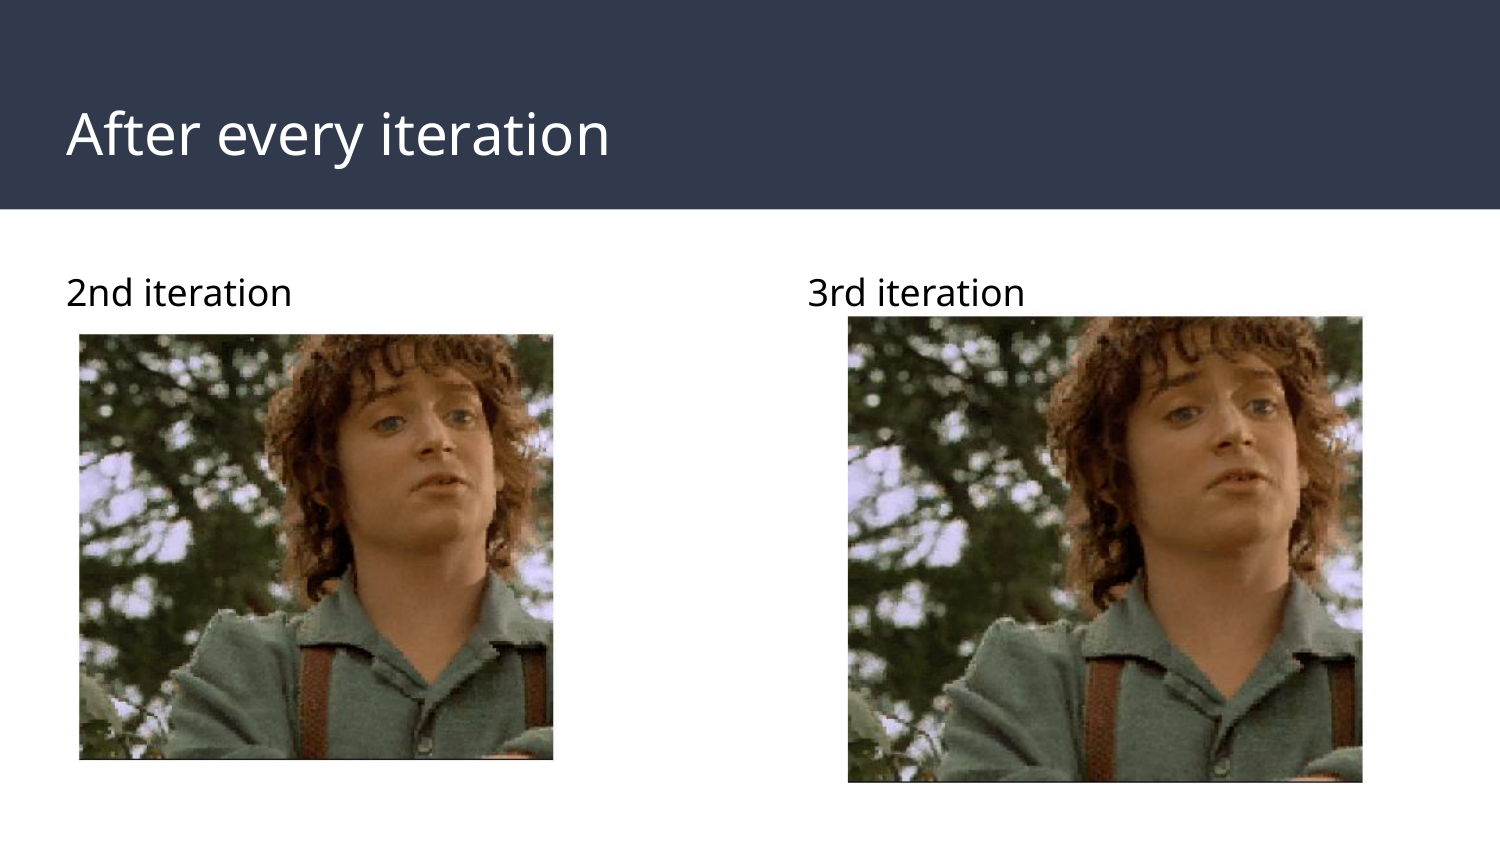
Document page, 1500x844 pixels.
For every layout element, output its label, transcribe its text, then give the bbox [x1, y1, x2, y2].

list 2nd iteration [51, 247, 708, 752]
picture [847, 308, 1368, 784]
title After every iteration [51, 82, 1449, 185]
list 3rd iteration [792, 247, 1449, 752]
picture [77, 330, 558, 763]
